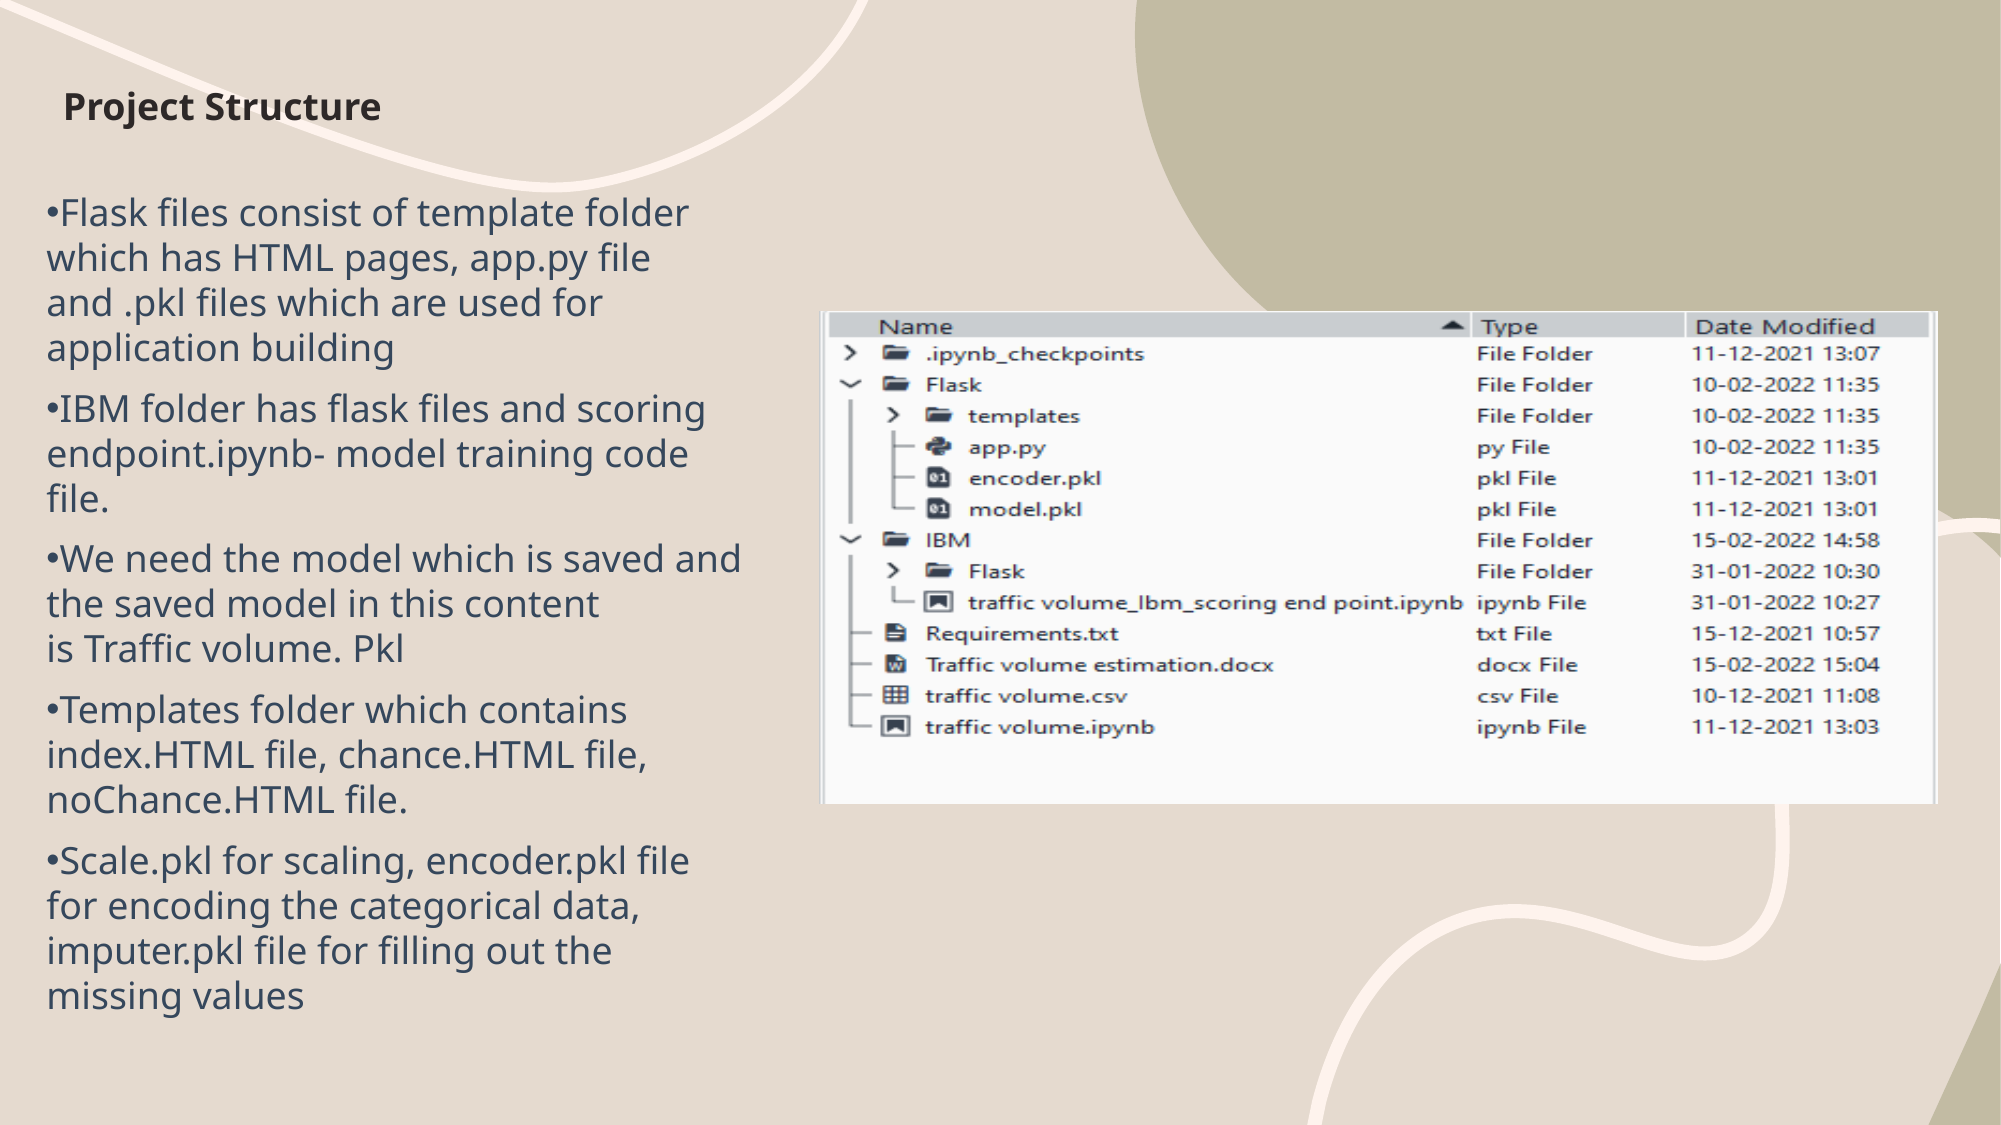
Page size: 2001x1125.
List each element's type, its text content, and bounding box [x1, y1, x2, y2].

text_box Flask files consist of template folder which has HTML pages, app.py file and .pkl files which are used for application building IBM folder has flask files and scoring endpoint.ipynb- model training code file. We need the model which is saved and the saved model in this content is Traffic volume. Pkl Templates folder which contains index.HTML file, chance.HTML file, noChance.HTML file. Scale.pkl for scaling, encoder.pkl file for encoding the categorical data, imputer.pkl file for filling out the missing values [31, 181, 765, 1024]
text_box Project Structure [48, 61, 427, 136]
picture [819, 311, 1938, 804]
